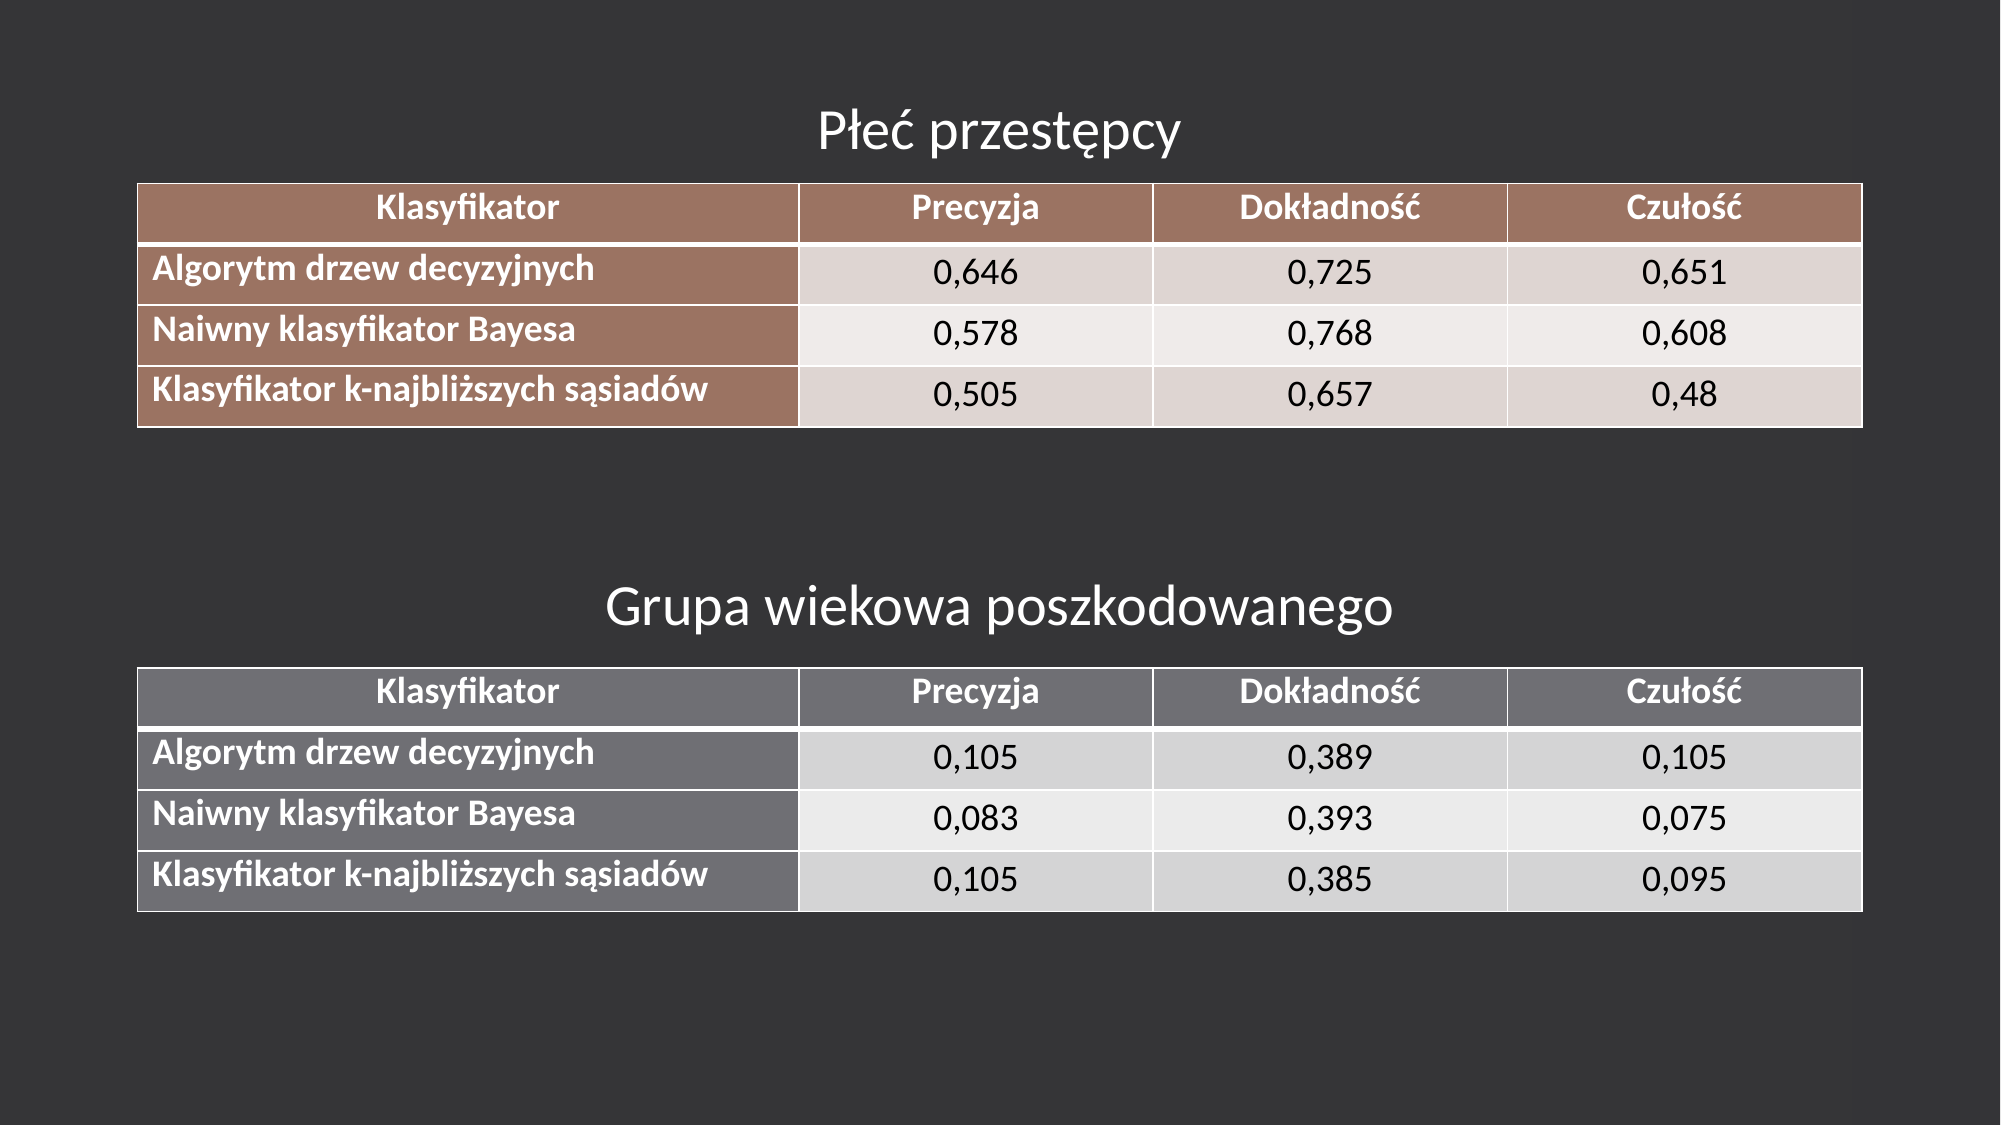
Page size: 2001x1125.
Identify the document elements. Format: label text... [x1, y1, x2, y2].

table_cell 0,075 [1508, 791, 1861, 850]
table_cell 0,083 [800, 791, 1152, 850]
table_header Precyzja [800, 669, 1152, 726]
table_header Czułość [1508, 184, 1861, 242]
table_cell 0,578 [800, 306, 1152, 365]
table_cell 0,608 [1508, 306, 1861, 365]
table_cell Naiwny klasyfikator Bayesa [138, 791, 798, 850]
table_cell 0,505 [800, 367, 1152, 426]
table_cell 0,657 [1154, 367, 1507, 426]
table_header Klasyfikator [138, 669, 798, 726]
table_cell Algorytm drzew decyzyjnych [138, 732, 798, 789]
table_header Klasyfikator [138, 184, 798, 242]
table_cell Klasyfikator k-najbliższych sąsiadów [138, 367, 798, 426]
table_header Czułość [1508, 669, 1861, 726]
table_cell Naiwny klasyfikator Bayesa [138, 306, 798, 365]
table_cell 0,095 [1508, 852, 1861, 911]
table_header Dokładność [1154, 669, 1507, 726]
text_box Płeć przestępcy [137, 100, 1863, 178]
text_box Grupa wiekowa poszkodowanego [137, 576, 1863, 654]
table_cell 0,389 [1154, 732, 1507, 789]
table_cell 0,768 [1154, 306, 1507, 365]
table_cell 0,105 [800, 732, 1152, 789]
table_cell 0,385 [1154, 852, 1507, 911]
table_cell Algorytm drzew decyzyjnych [138, 247, 798, 304]
table_cell 0,725 [1154, 247, 1507, 304]
table_cell 0,651 [1508, 247, 1861, 304]
table_cell 0,105 [1508, 732, 1861, 789]
table_cell 0,105 [800, 852, 1152, 911]
table_header Precyzja [800, 184, 1152, 242]
table_cell 0,393 [1154, 791, 1507, 850]
table_cell 0,646 [800, 247, 1152, 304]
table_header Dokładność [1154, 184, 1507, 242]
table_cell 0,48 [1508, 367, 1861, 426]
table_cell Klasyfikator k-najbliższych sąsiadów [138, 852, 798, 911]
